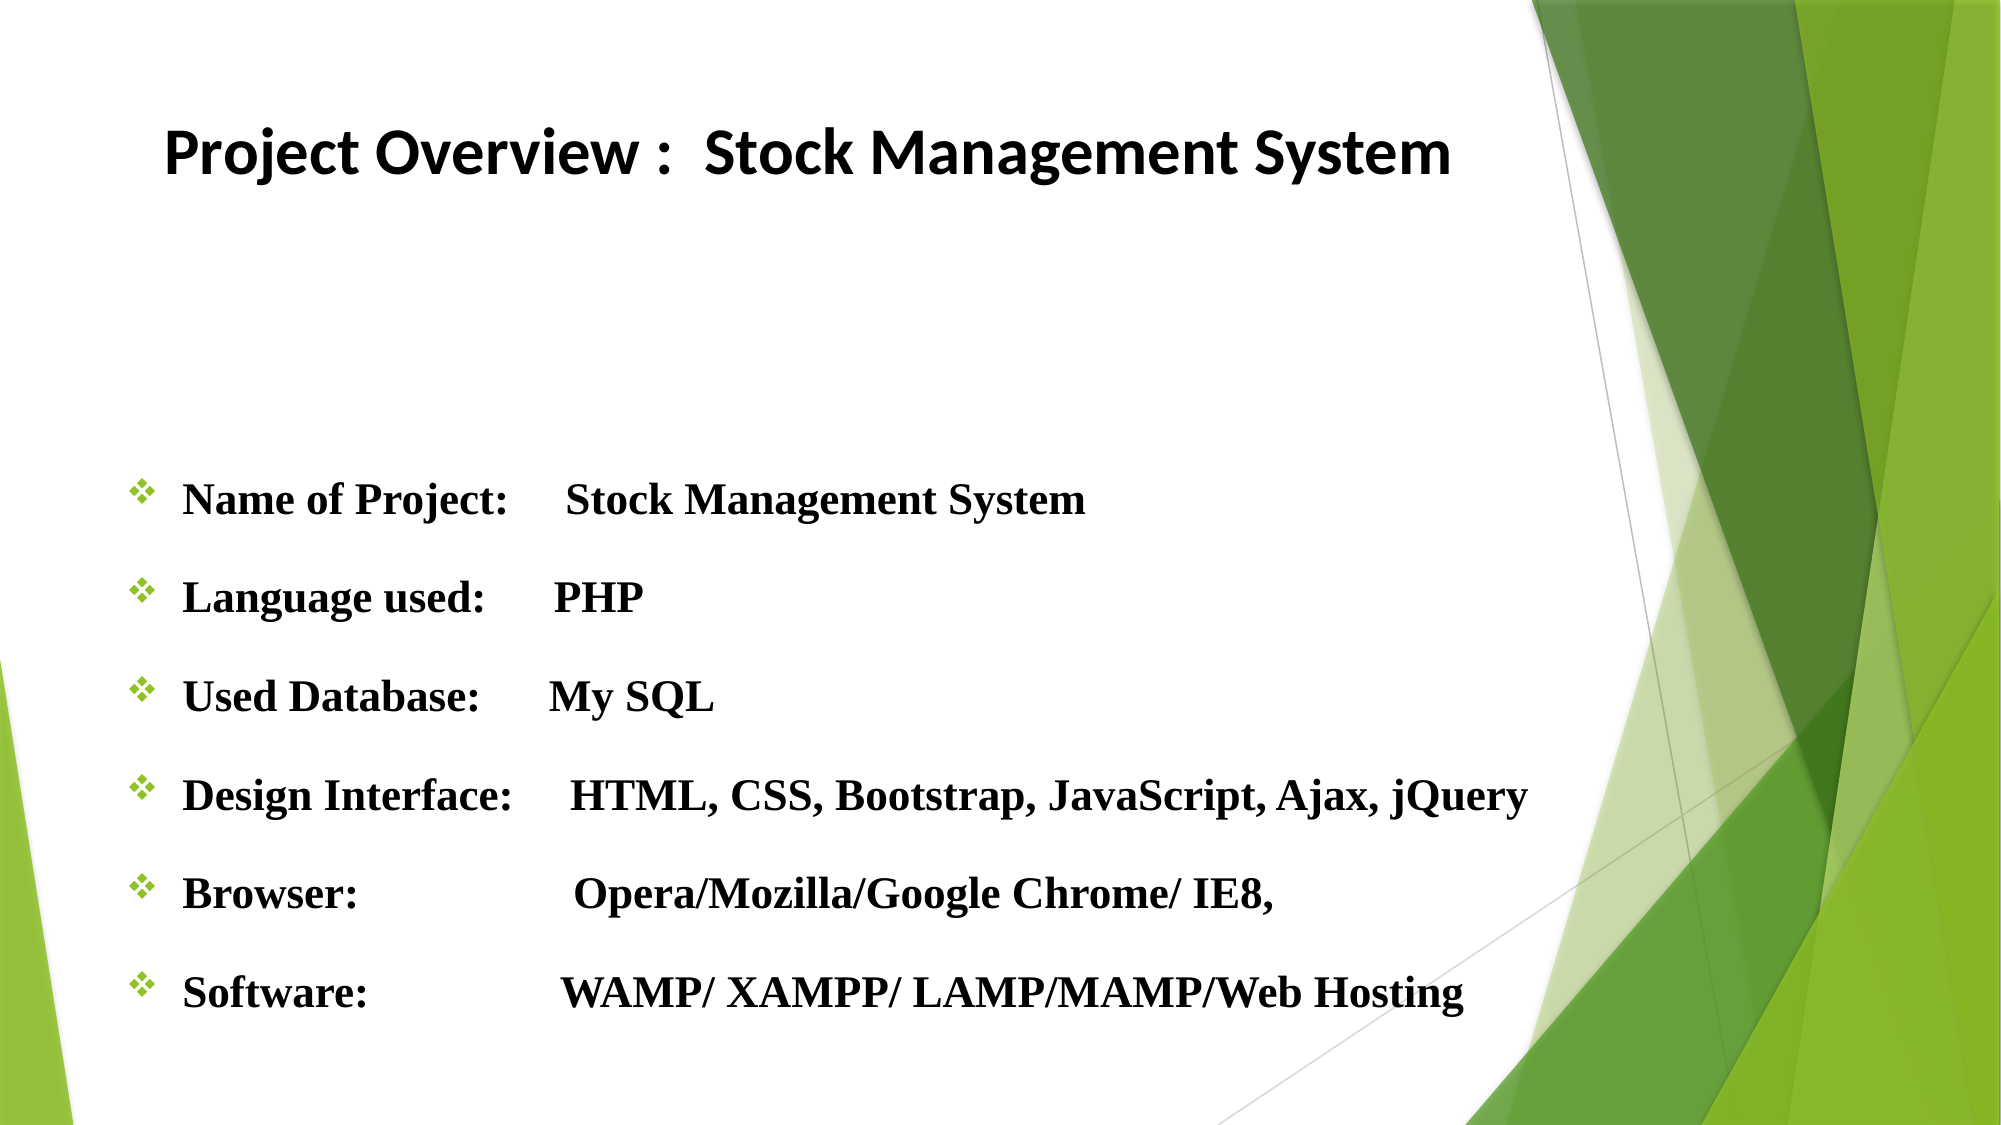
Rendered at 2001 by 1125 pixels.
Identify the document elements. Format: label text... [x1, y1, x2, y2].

title Project Overview : Stock Management System [111, 99, 1522, 263]
list Name of Project: Stock Management System Language used: PHP Used Database: My SQL Design Interface: HTML, CSS, Bootstrap, JavaScript, Ajax, jQuery Browser: Opera/Mozilla/Google Chrome/ IE8, Software: WAMP/ XAMPP/ LAMP/MAMP/Web Hosting [111, 263, 1635, 1025]
